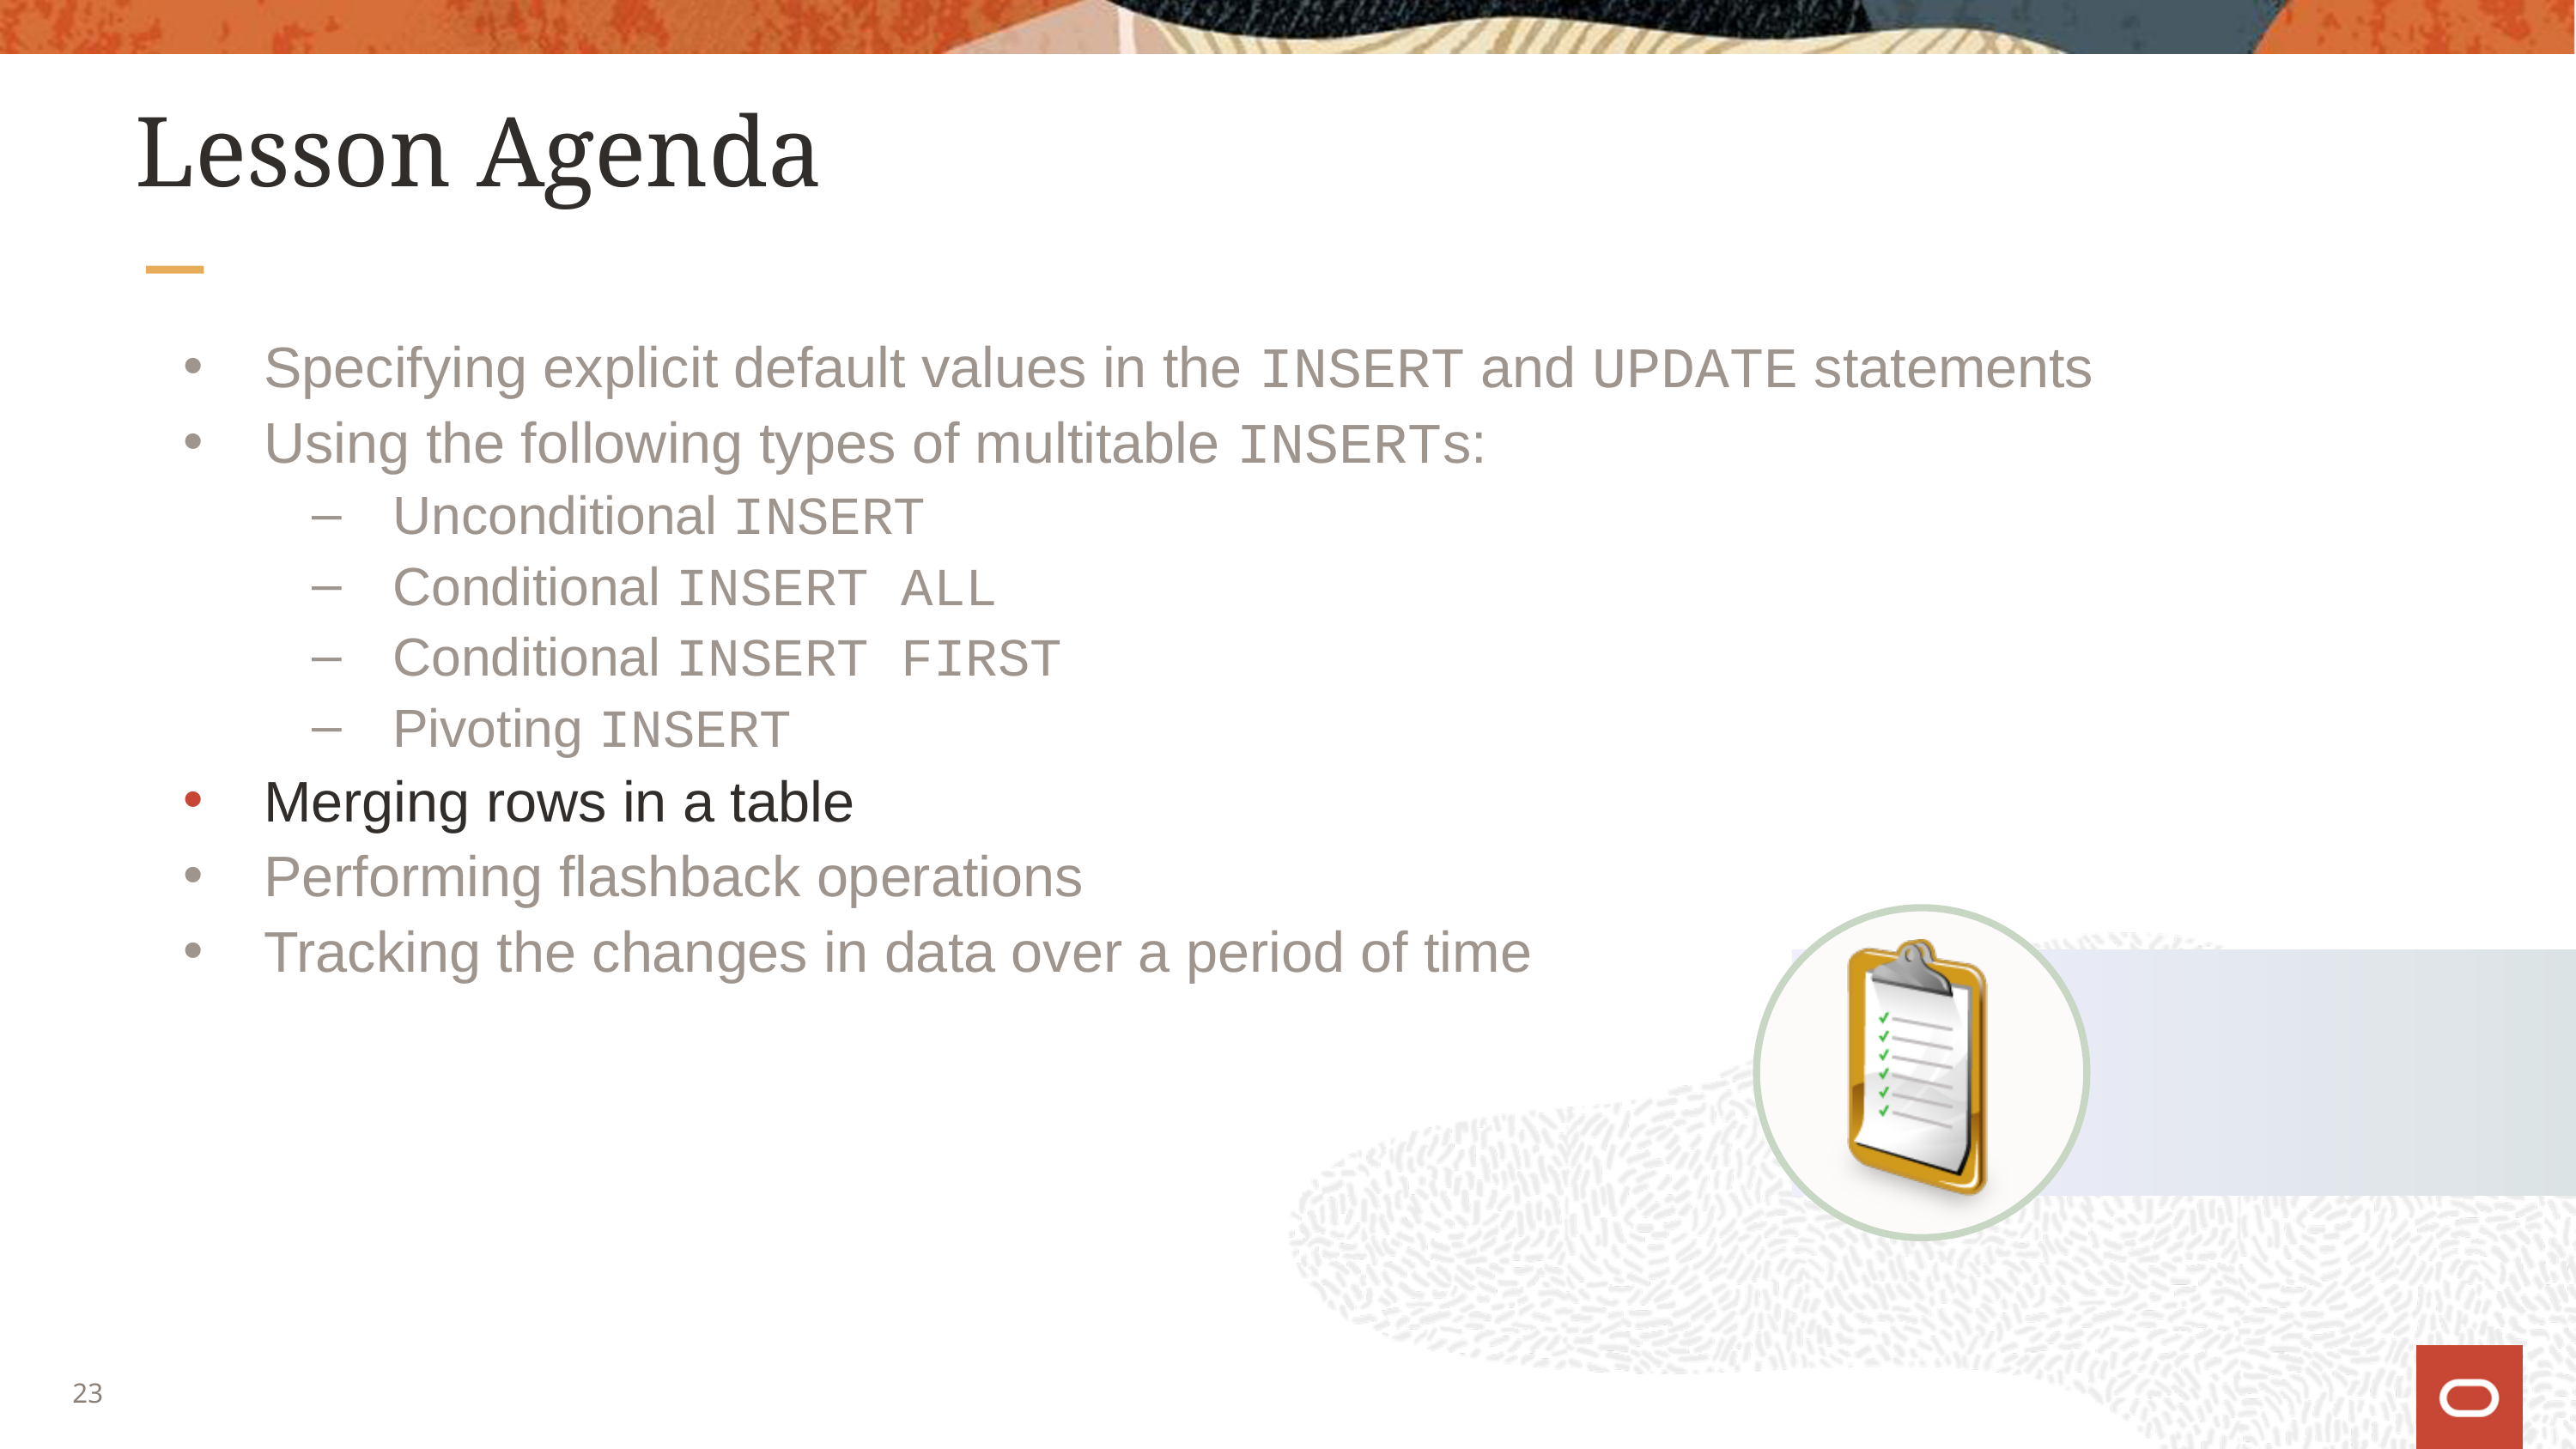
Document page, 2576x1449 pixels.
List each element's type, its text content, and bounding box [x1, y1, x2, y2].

picture [2416, 1345, 2523, 1449]
list Specifying explicit default values in the INSERT and UPDATE statements Using the following types of multitable INSERTs: Unconditional INSERT Conditional INSERT ALL Conditional INSERT FIRST Pivoting INSERT Merging rows in a table Performing flashback operations Tracking the changes in data over a period of time [131, 319, 2445, 1066]
title Lesson Agenda [131, 86, 2445, 252]
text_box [1756, 907, 2576, 1260]
picture [0, 0, 2576, 54]
